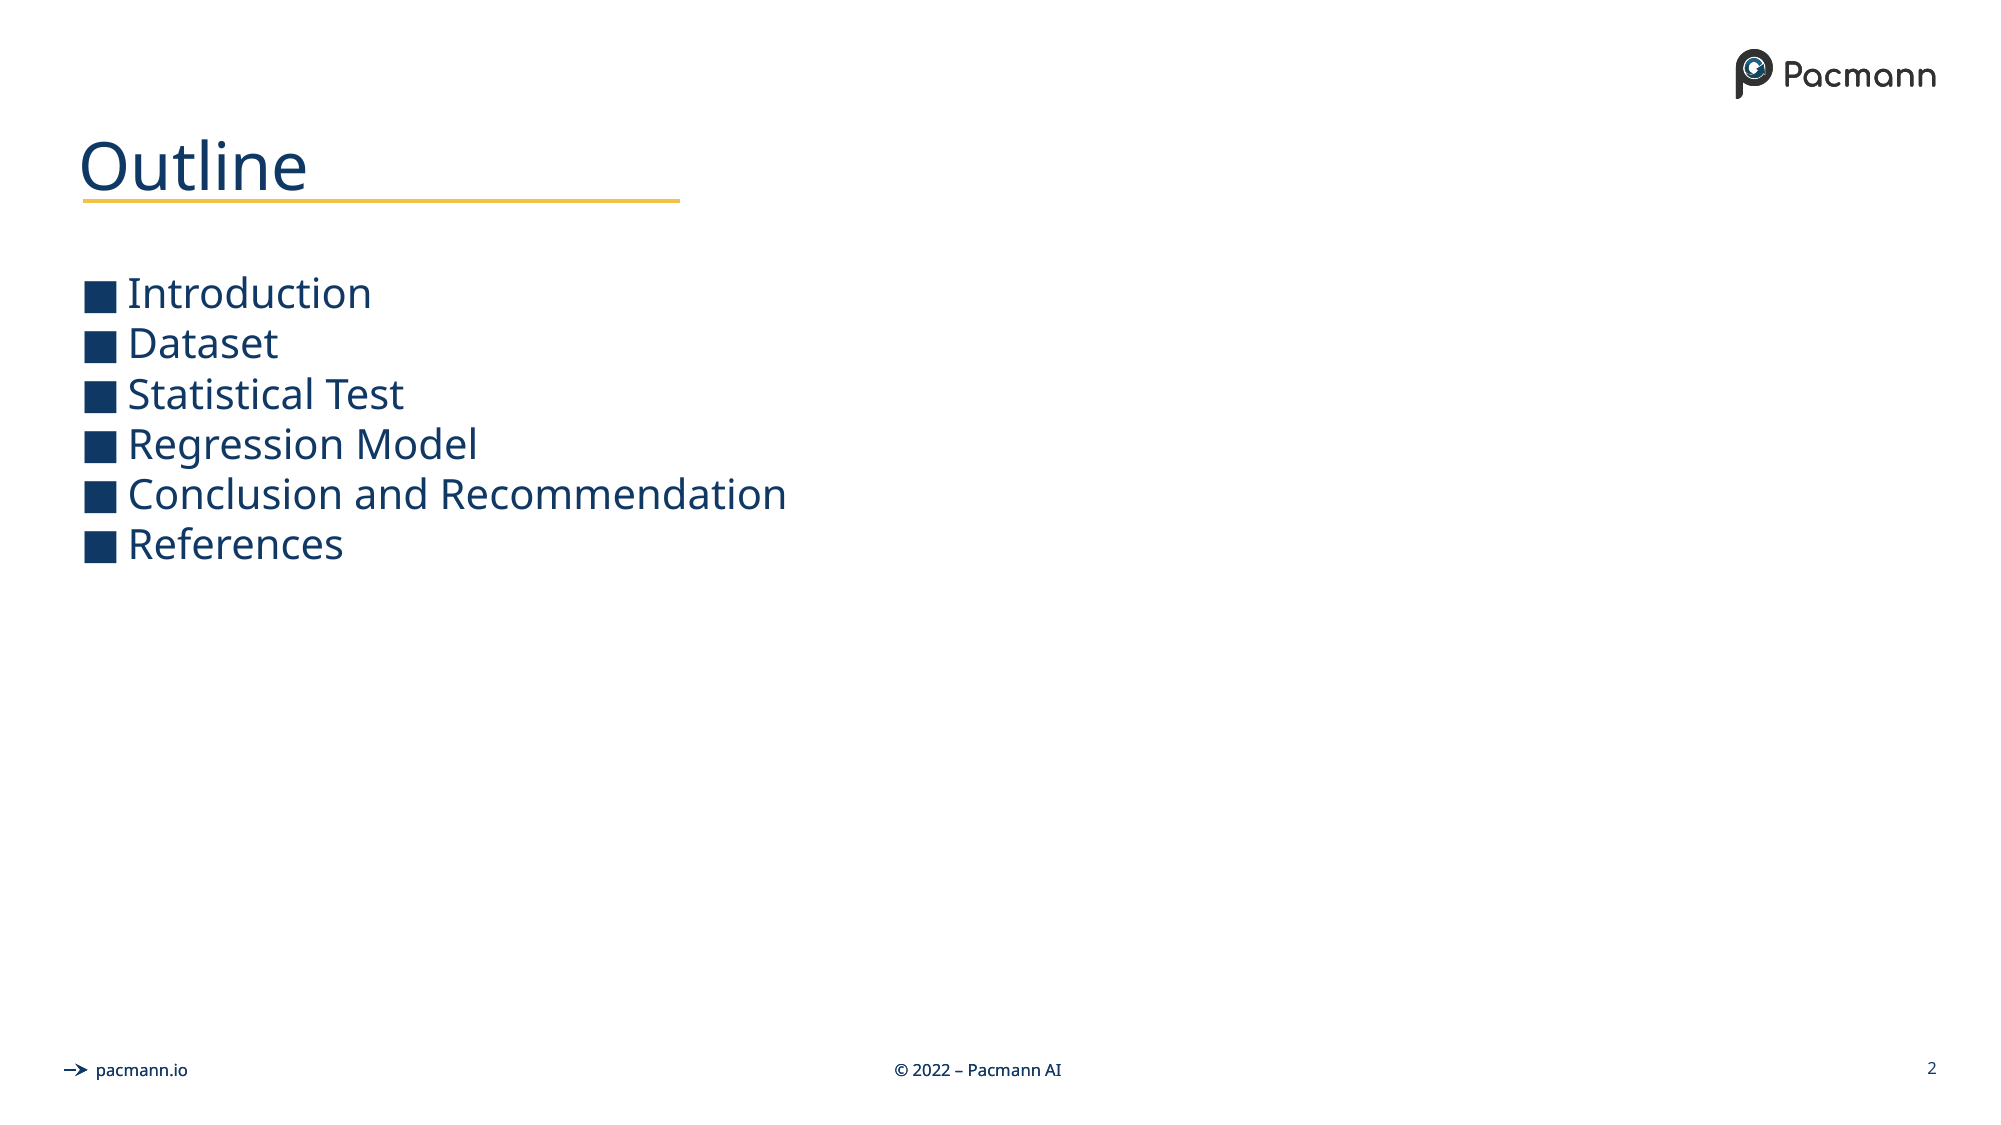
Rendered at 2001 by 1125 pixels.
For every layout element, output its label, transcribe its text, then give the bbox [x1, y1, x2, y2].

picture [1707, 36, 1966, 112]
title Outline [63, 59, 1935, 278]
text_box Introduction Dataset Statistical Test Regression Model Conclusion and Recommendation References [65, 259, 1934, 575]
